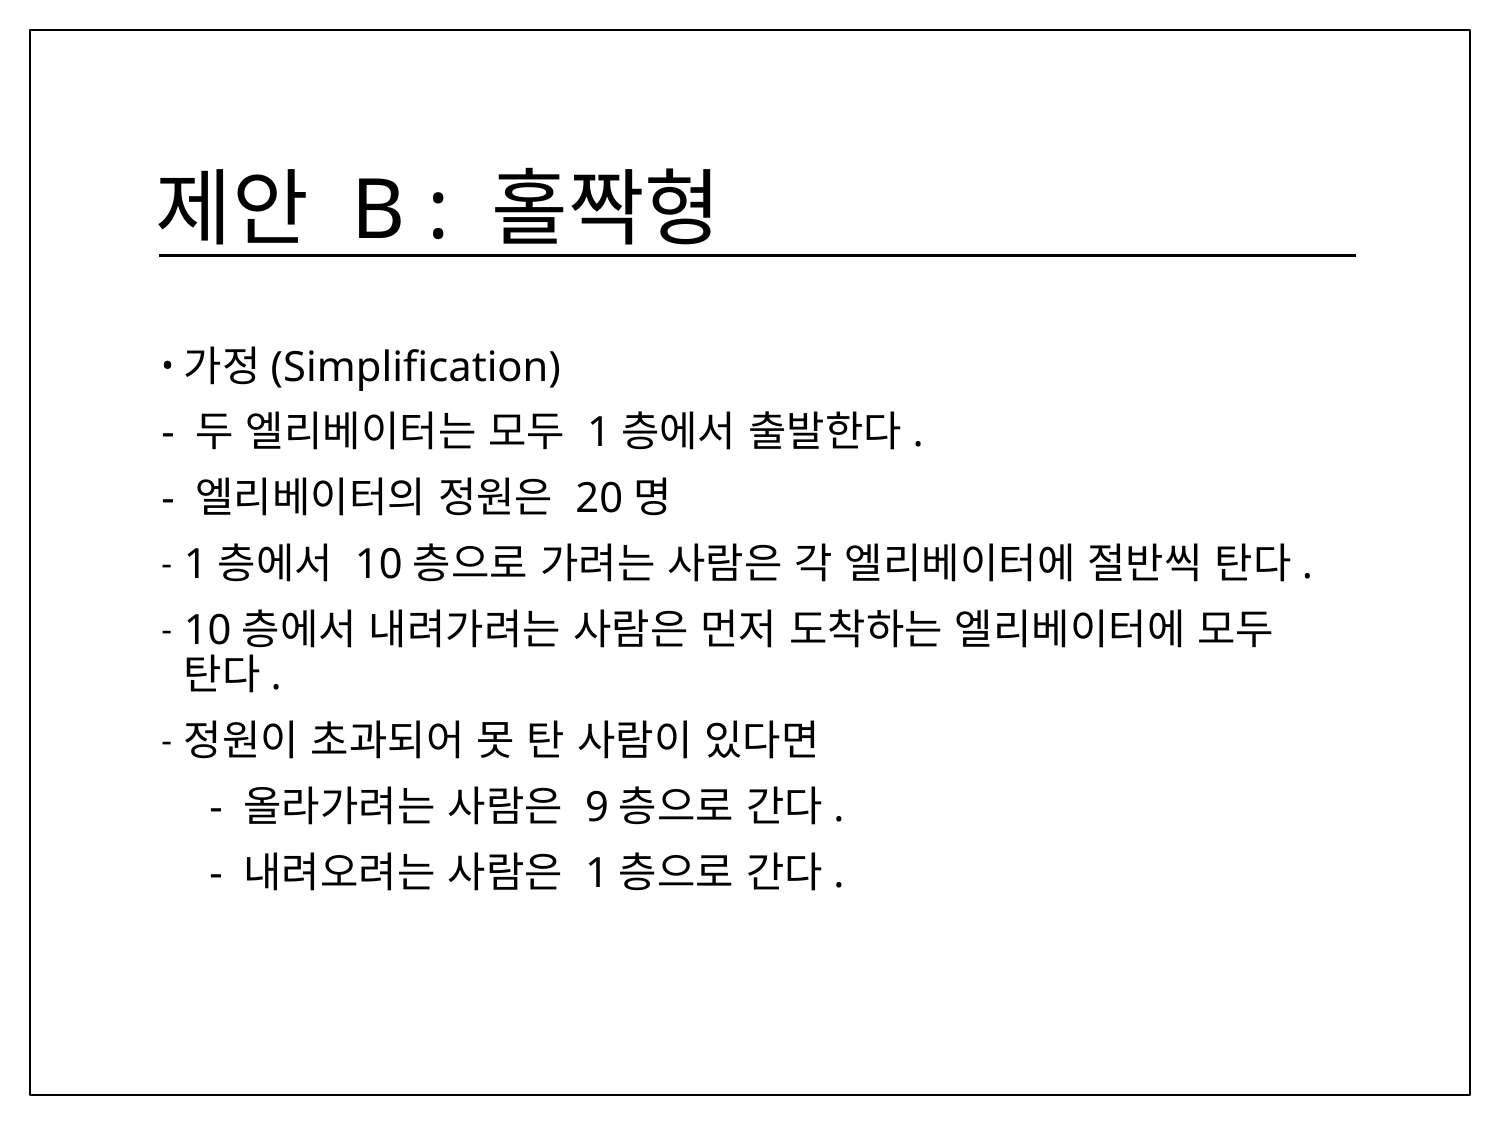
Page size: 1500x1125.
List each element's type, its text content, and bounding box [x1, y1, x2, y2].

list 가정(Simplification) - 두 엘리베이터는 모두 1층에서 출발한다. - 엘리베이터의 정원은 20명 1층에서 10층으로 가려는 사람은 각 엘리베이터에 절반씩 탄다. 10층에서 내려가려는 사람은 먼저 도착하는 엘리베이터에 모두 탄다. 정원이 초과되어 못 탄 사람이 있다면 - 올라가려는 사람은 9층으로 간다. - 내려오려는 사람은 1층으로 간다. [140, 337, 1356, 1000]
title 제안 B : 홀짝형 [140, 99, 1356, 323]
